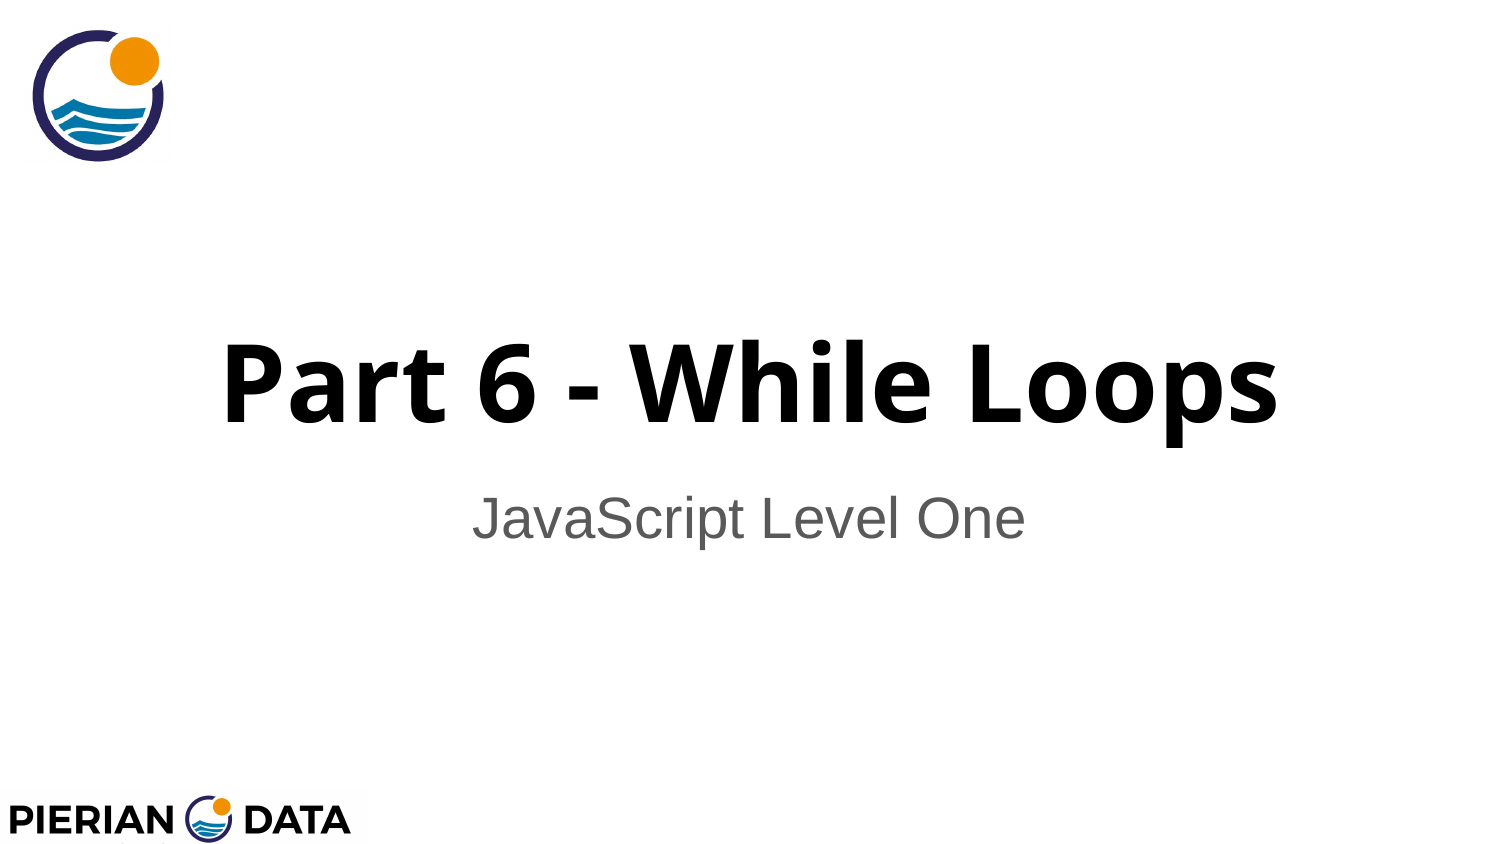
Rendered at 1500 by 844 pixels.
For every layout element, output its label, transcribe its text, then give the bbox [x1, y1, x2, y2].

picture [0, 787, 368, 844]
subtitle JavaScript Level One [51, 464, 1449, 595]
title Part 6 - While Loops [51, 122, 1449, 459]
picture [24, 24, 172, 167]
